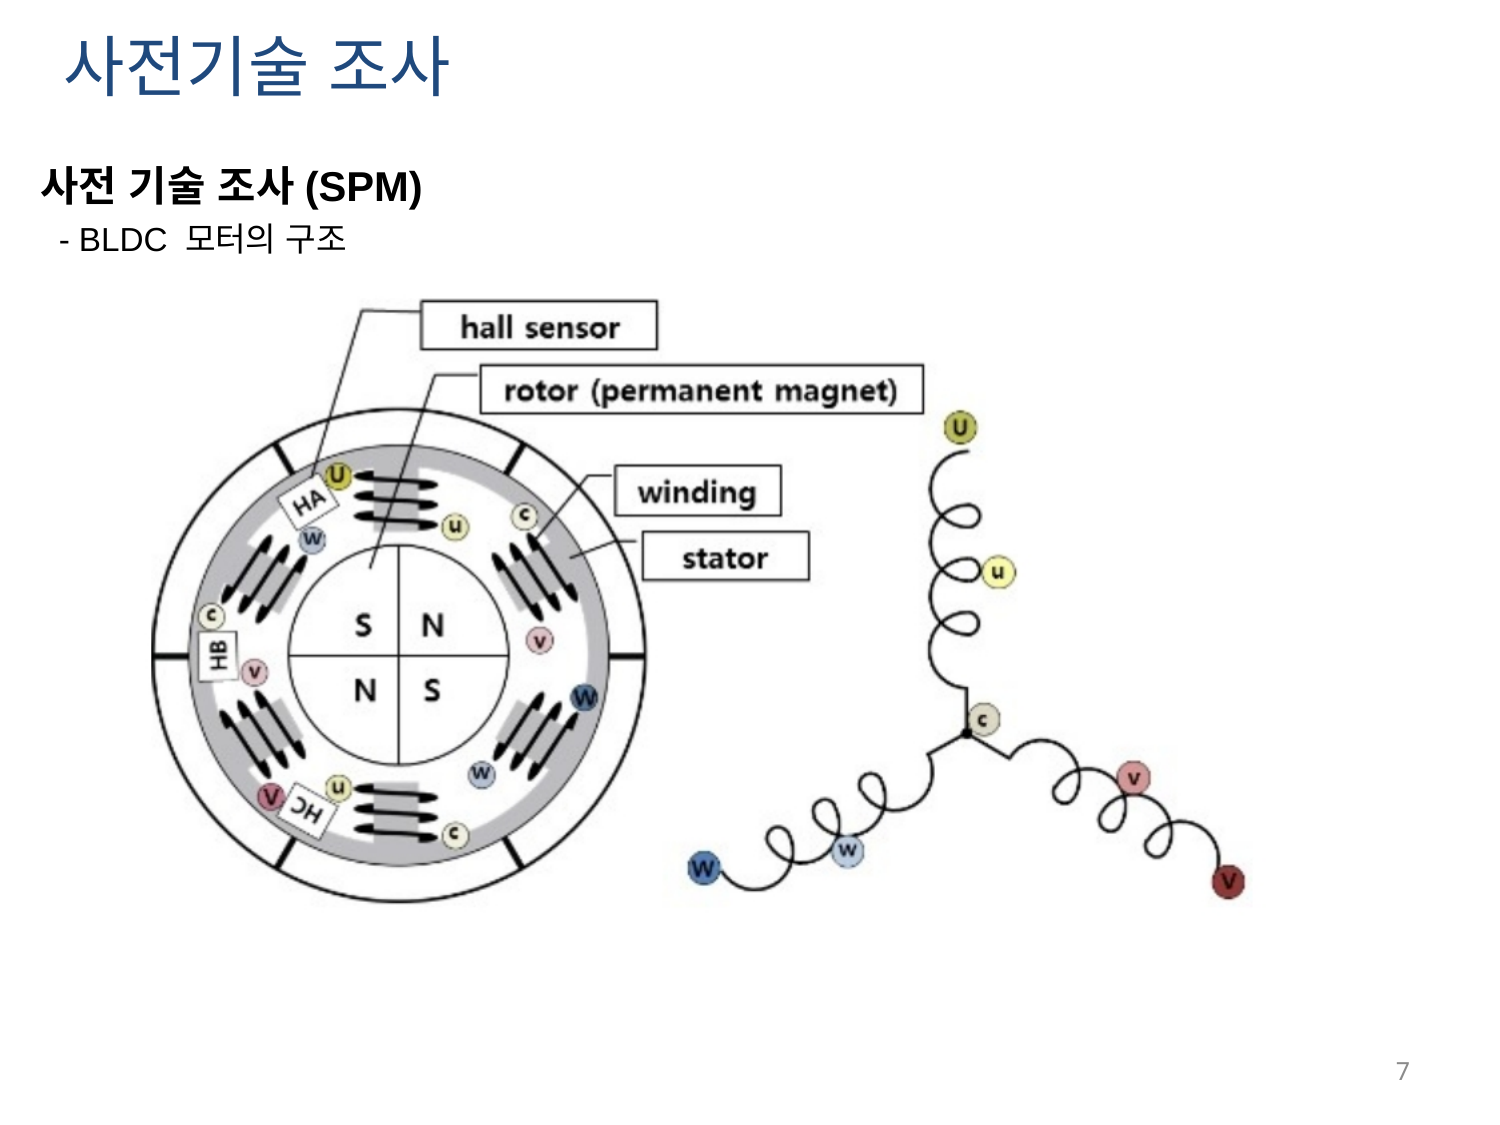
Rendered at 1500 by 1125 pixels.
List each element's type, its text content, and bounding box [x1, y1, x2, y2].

picture [81, 269, 1282, 927]
slide_number 7 [1074, 1042, 1425, 1103]
text_box 사전 기술 조사(SPM) - BLDC 모터의 구조 [25, 154, 1454, 314]
text_box 사전기술 조사 [49, 17, 1394, 112]
